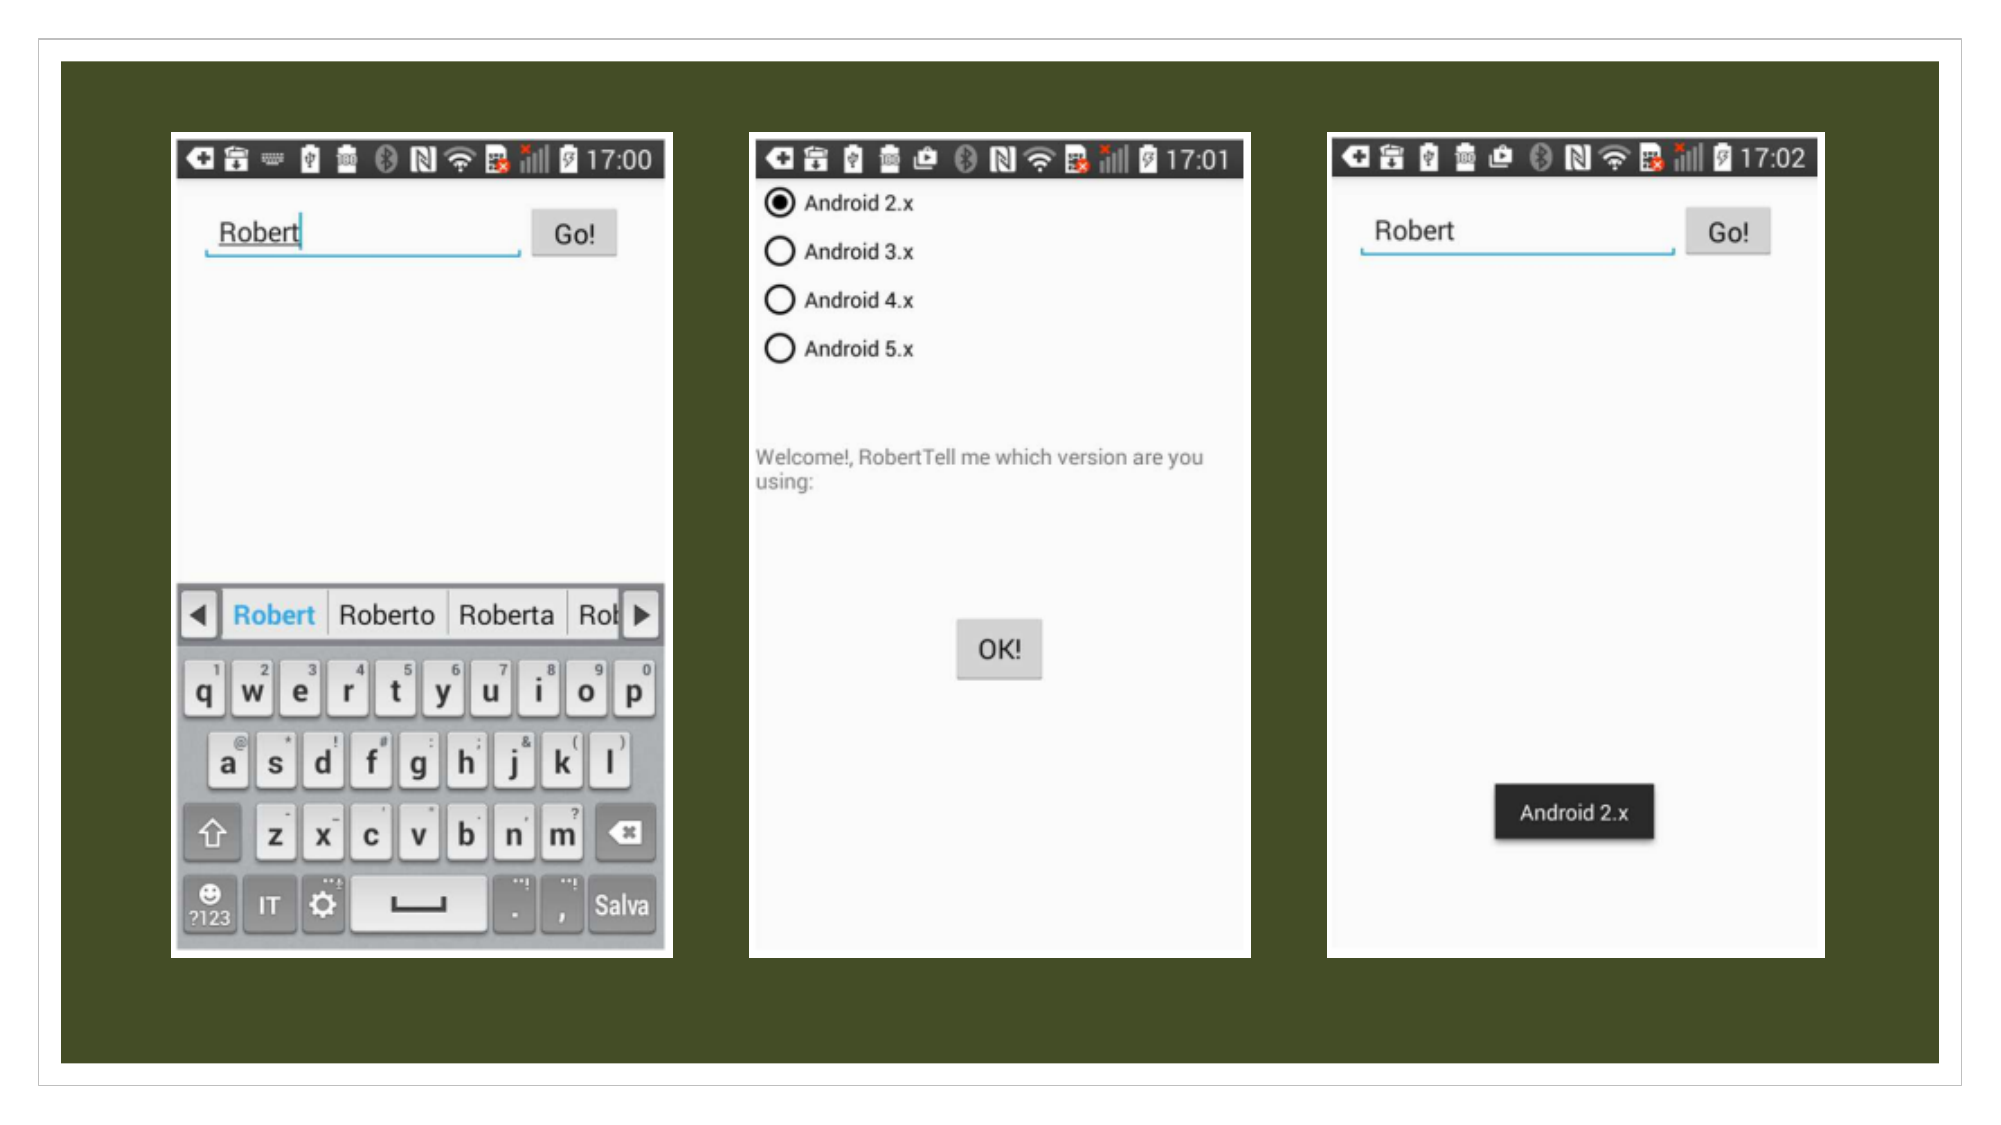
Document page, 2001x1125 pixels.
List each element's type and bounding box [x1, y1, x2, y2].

picture [171, 132, 673, 958]
picture [1327, 132, 1826, 958]
picture [749, 132, 1251, 958]
